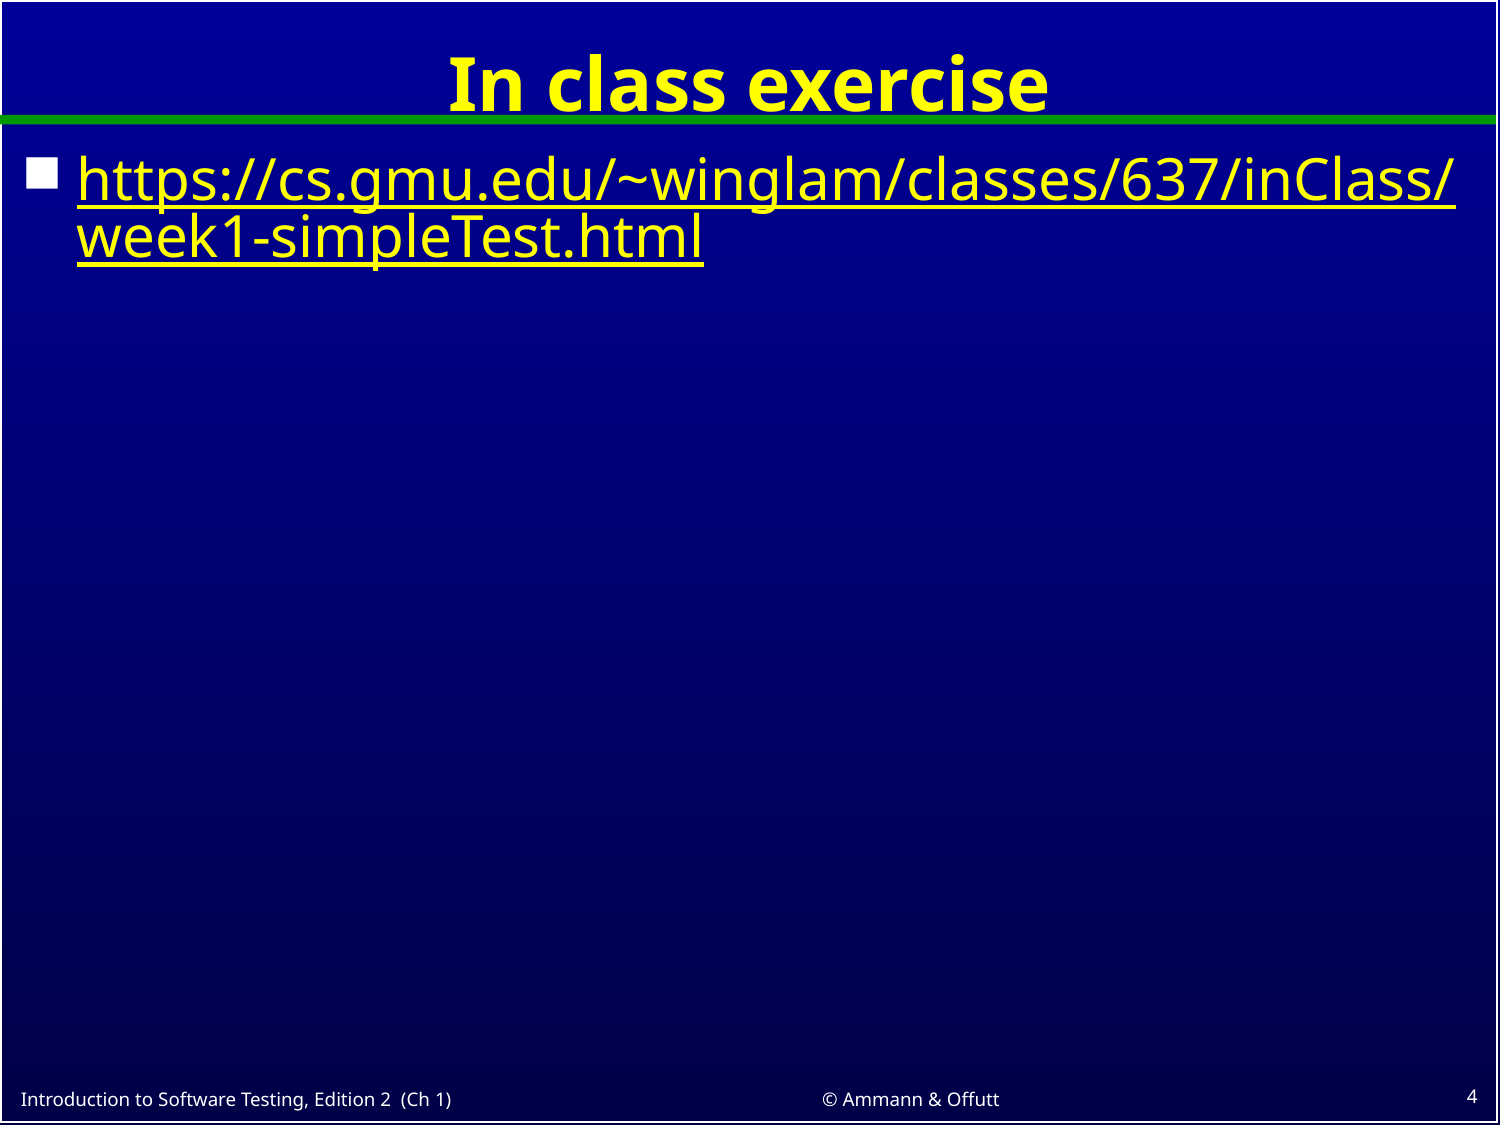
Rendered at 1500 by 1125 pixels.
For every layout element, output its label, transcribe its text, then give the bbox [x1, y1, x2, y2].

slide_number 4 [1179, 1074, 1493, 1119]
slide_number Introduction to Software Testing, Edition 2 (Ch 1) [5, 1077, 637, 1119]
footer © Ammann & Offutt [673, 1075, 1149, 1119]
list https://cs.gmu.edu/~winglam/classes/637/inClass/week1-simpleTest.html [14, 136, 1486, 1077]
title In class exercise [7, 15, 1493, 159]
